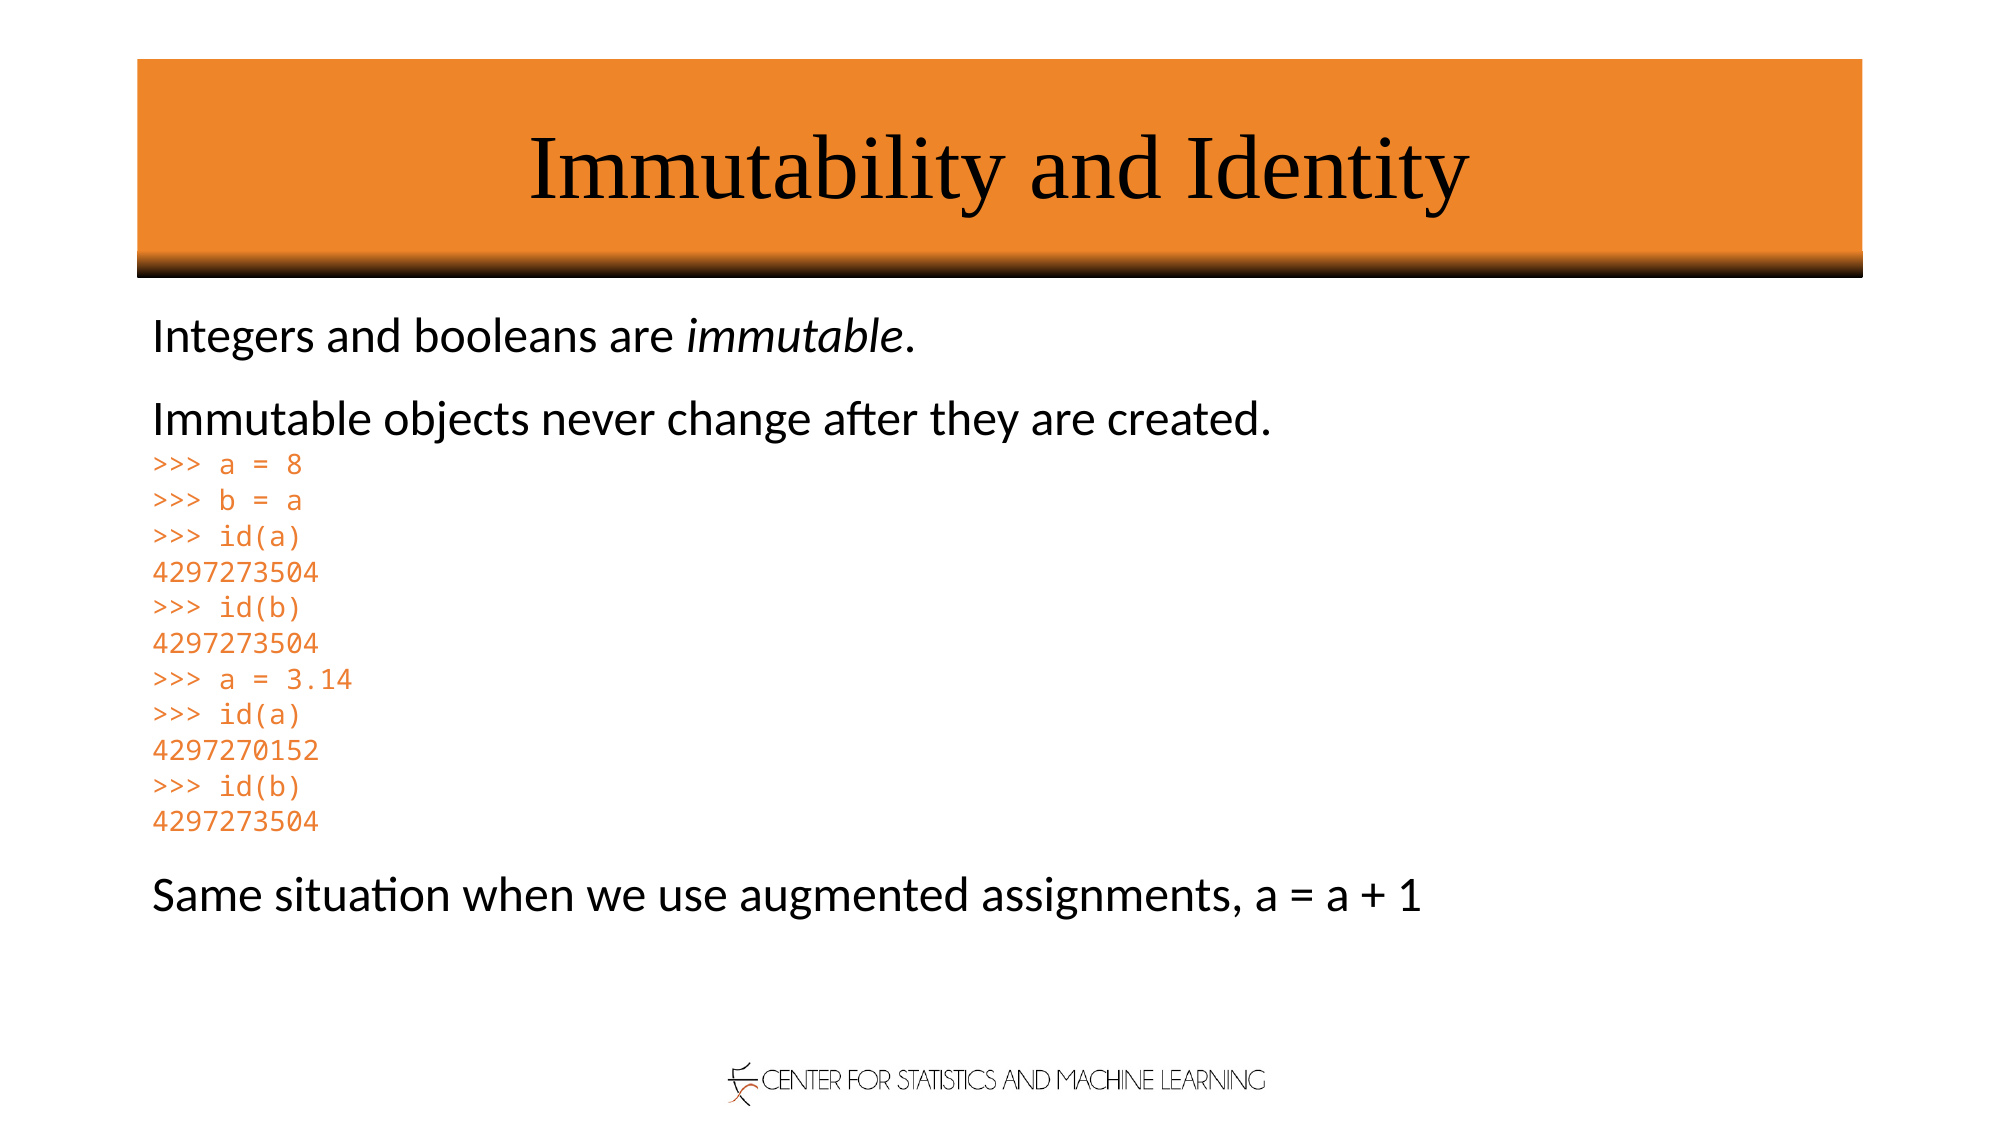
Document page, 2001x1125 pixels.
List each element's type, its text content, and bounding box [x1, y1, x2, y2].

title Immutability and Identity [137, 59, 1863, 277]
list Integers and booleans are immutable. Immutable objects never change after they are created. >>> a = 8 >>> b = a >>> id(a) 4297273504 >>> id(b) 4297273504 >>> a = 3.14 >>> id(a) 4297270152 >>> id(b) 4297273504 Same situation when we use augmented assignments, a = a + 1 [137, 277, 1863, 944]
picture [724, 1060, 1276, 1108]
